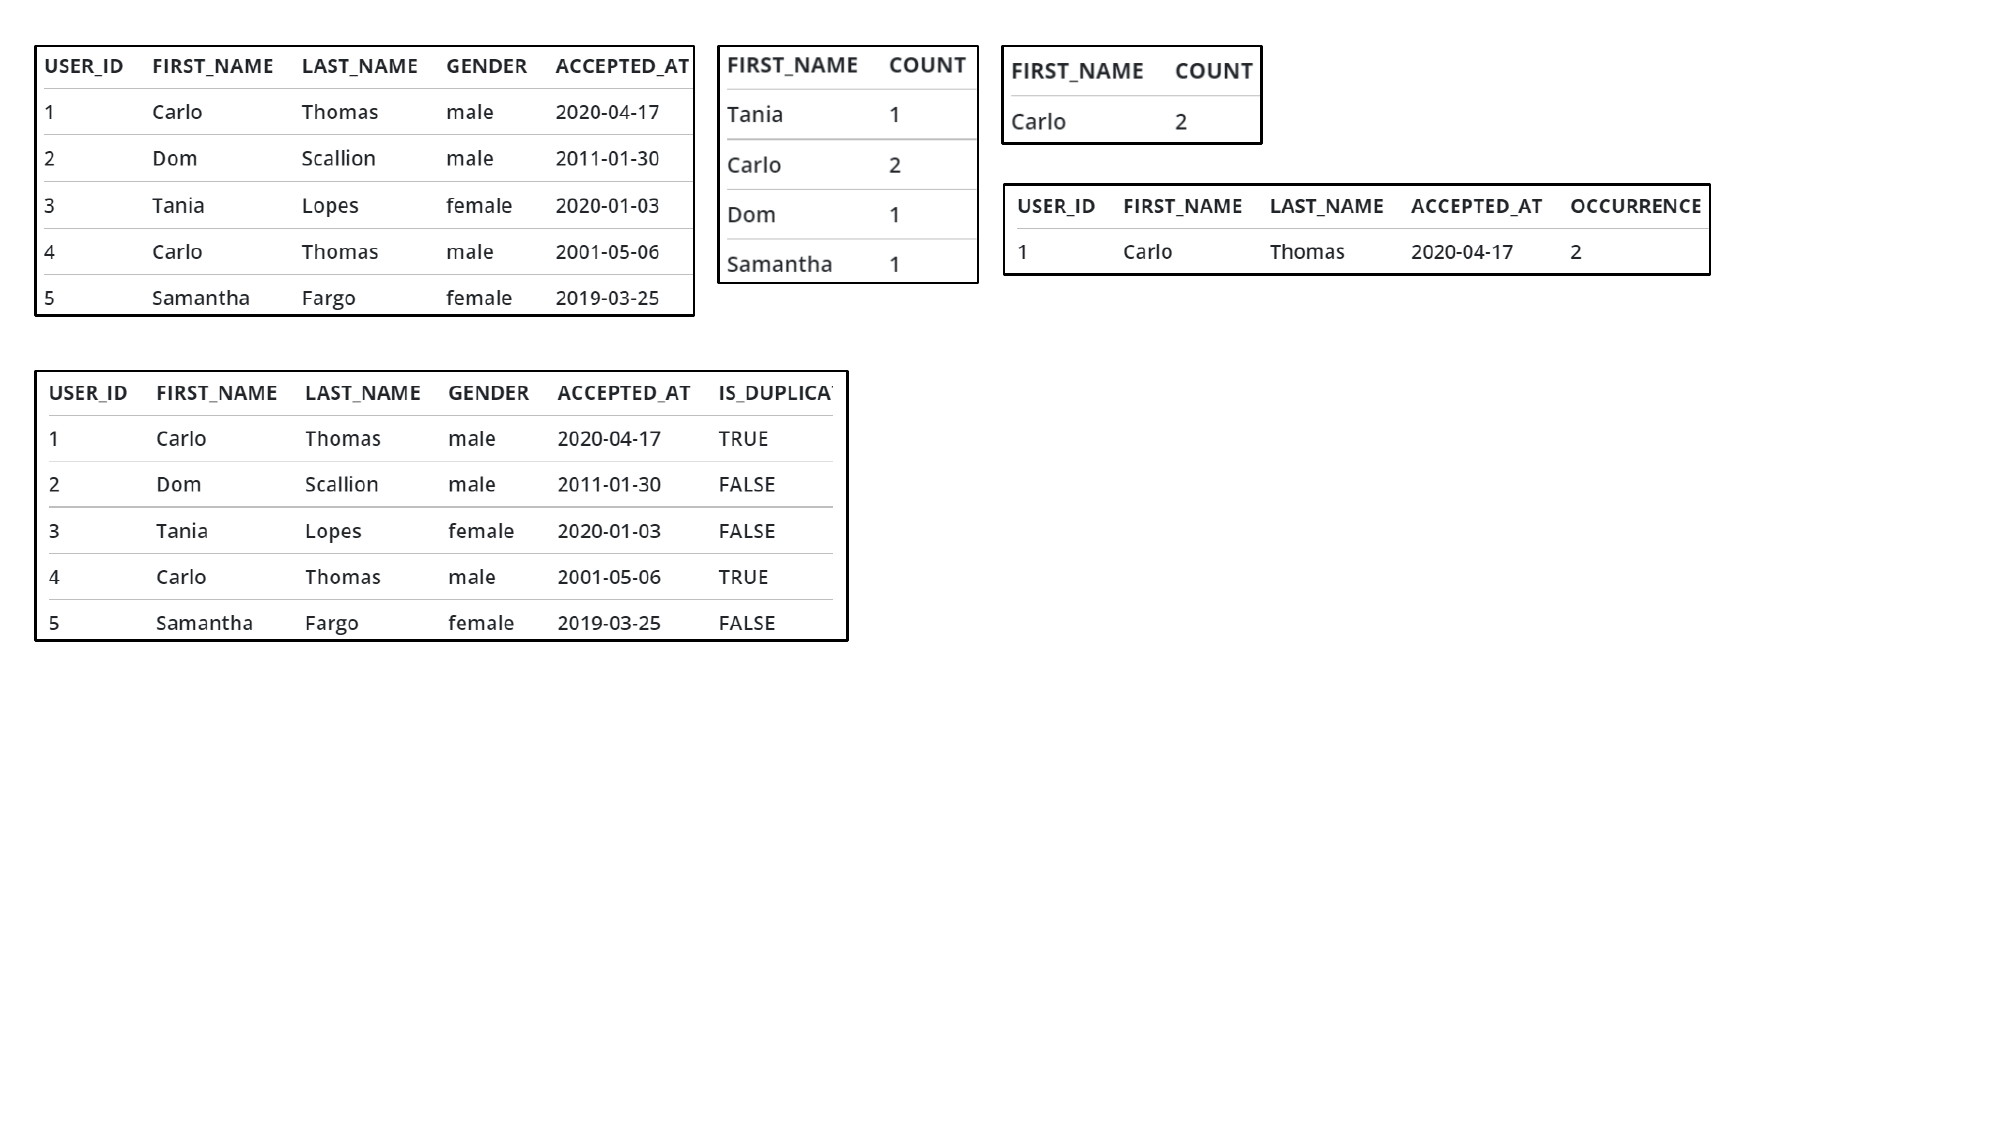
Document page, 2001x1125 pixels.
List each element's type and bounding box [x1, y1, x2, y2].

picture [1003, 47, 1261, 143]
picture [36, 372, 847, 640]
picture [719, 47, 977, 282]
picture [36, 47, 693, 315]
picture [1005, 185, 1709, 274]
